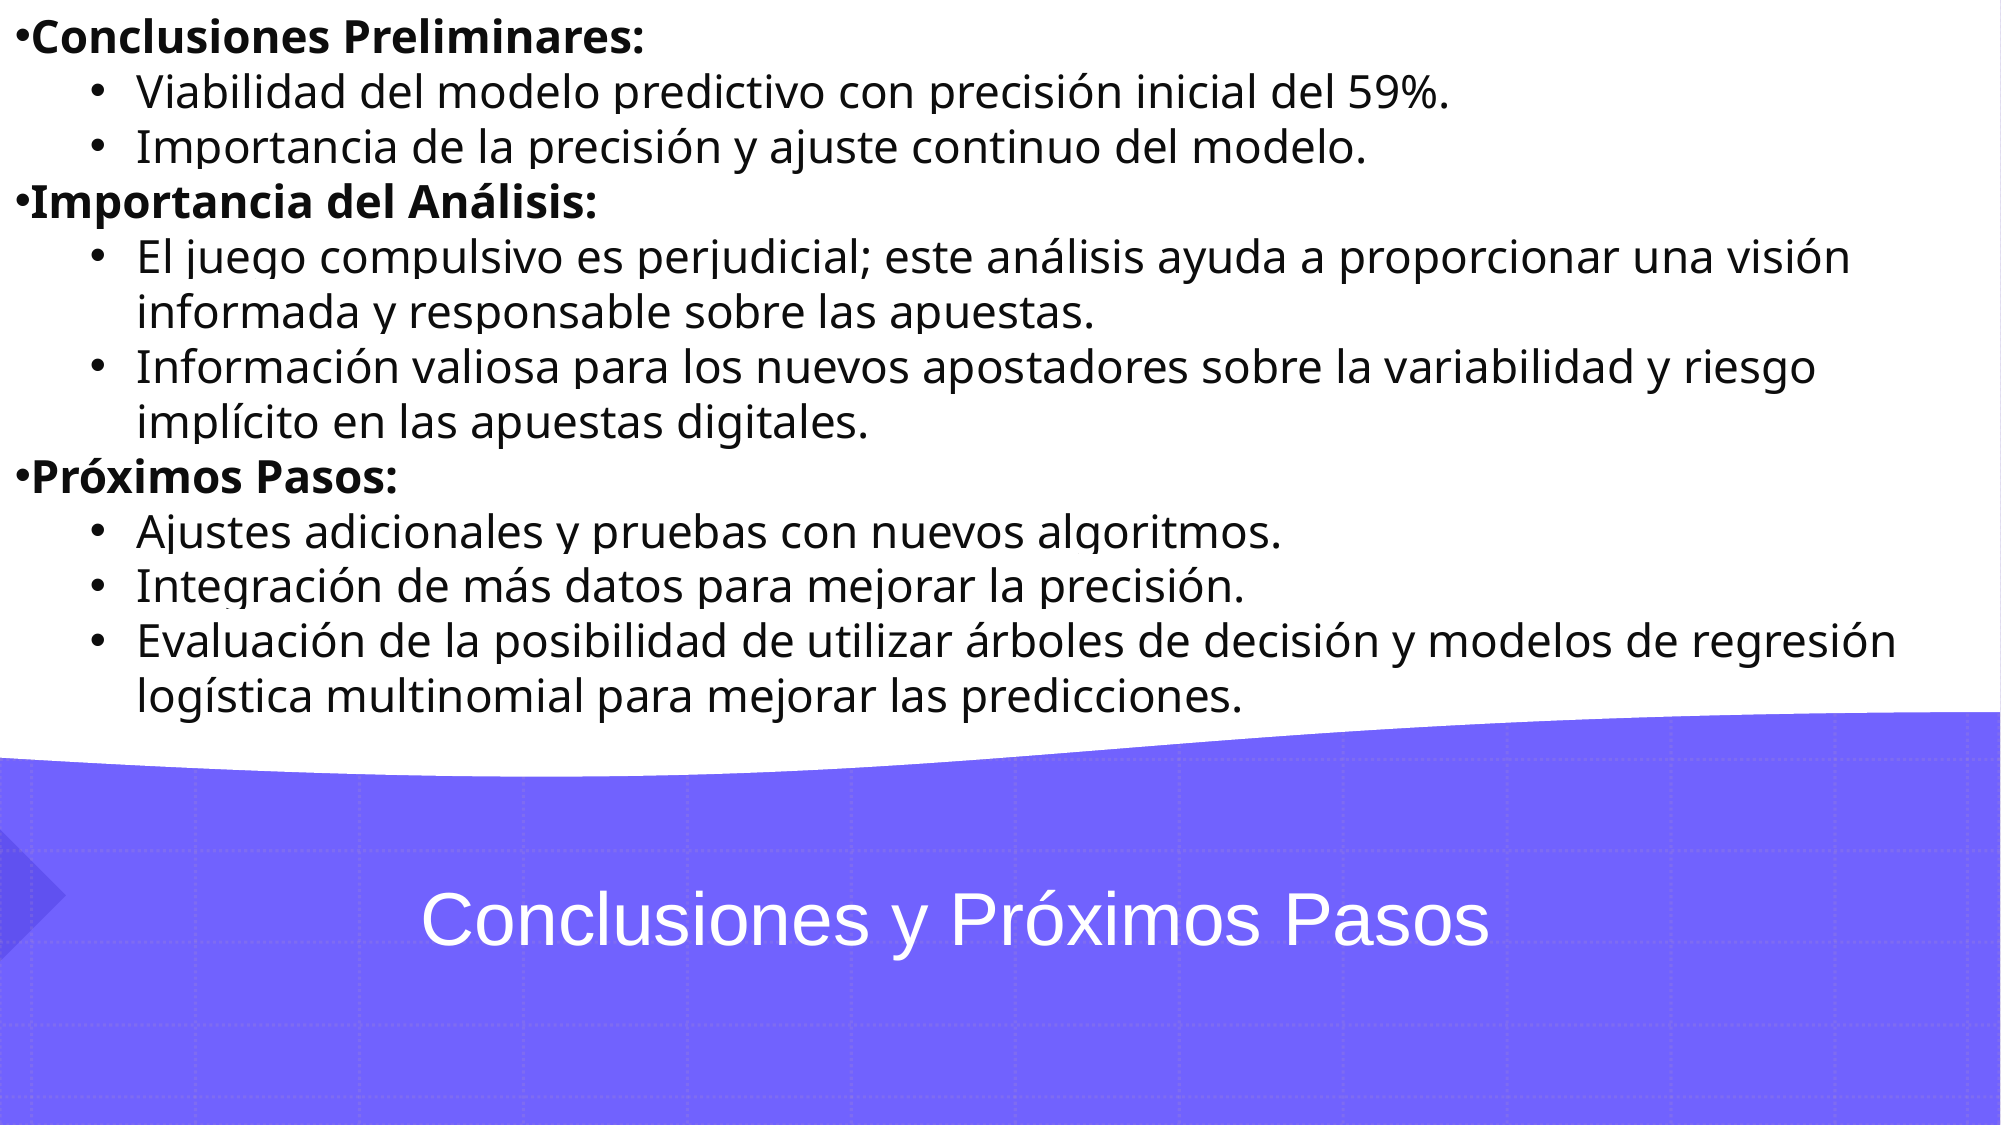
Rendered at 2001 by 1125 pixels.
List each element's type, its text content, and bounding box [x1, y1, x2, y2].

text_box Conclusiones Preliminares: Viabilidad del modelo predictivo con precisión inicial del 59%. Importancia de la precisión y ajuste continuo del modelo. Importancia del Análisis: El juego compulsivo es perjudicial; este análisis ayuda a proporcionar una visión informada y responsable sobre las apuestas. Información valiosa para los nuevos apostadores sobre la variabilidad y riesgo implícito en las apuestas digitales. Próximos Pasos: Ajustes adicionales y pruebas con nuevos algoritmos. Integración de más datos para mejorar la precisión. Evaluación de la posibilidad de utilizar árboles de decisión y modelos de regresión logística multinomial para mejorar las predicciones. [0, 0, 2000, 775]
title Conclusiones y Próximos Pasos [75, 818, 1838, 1025]
